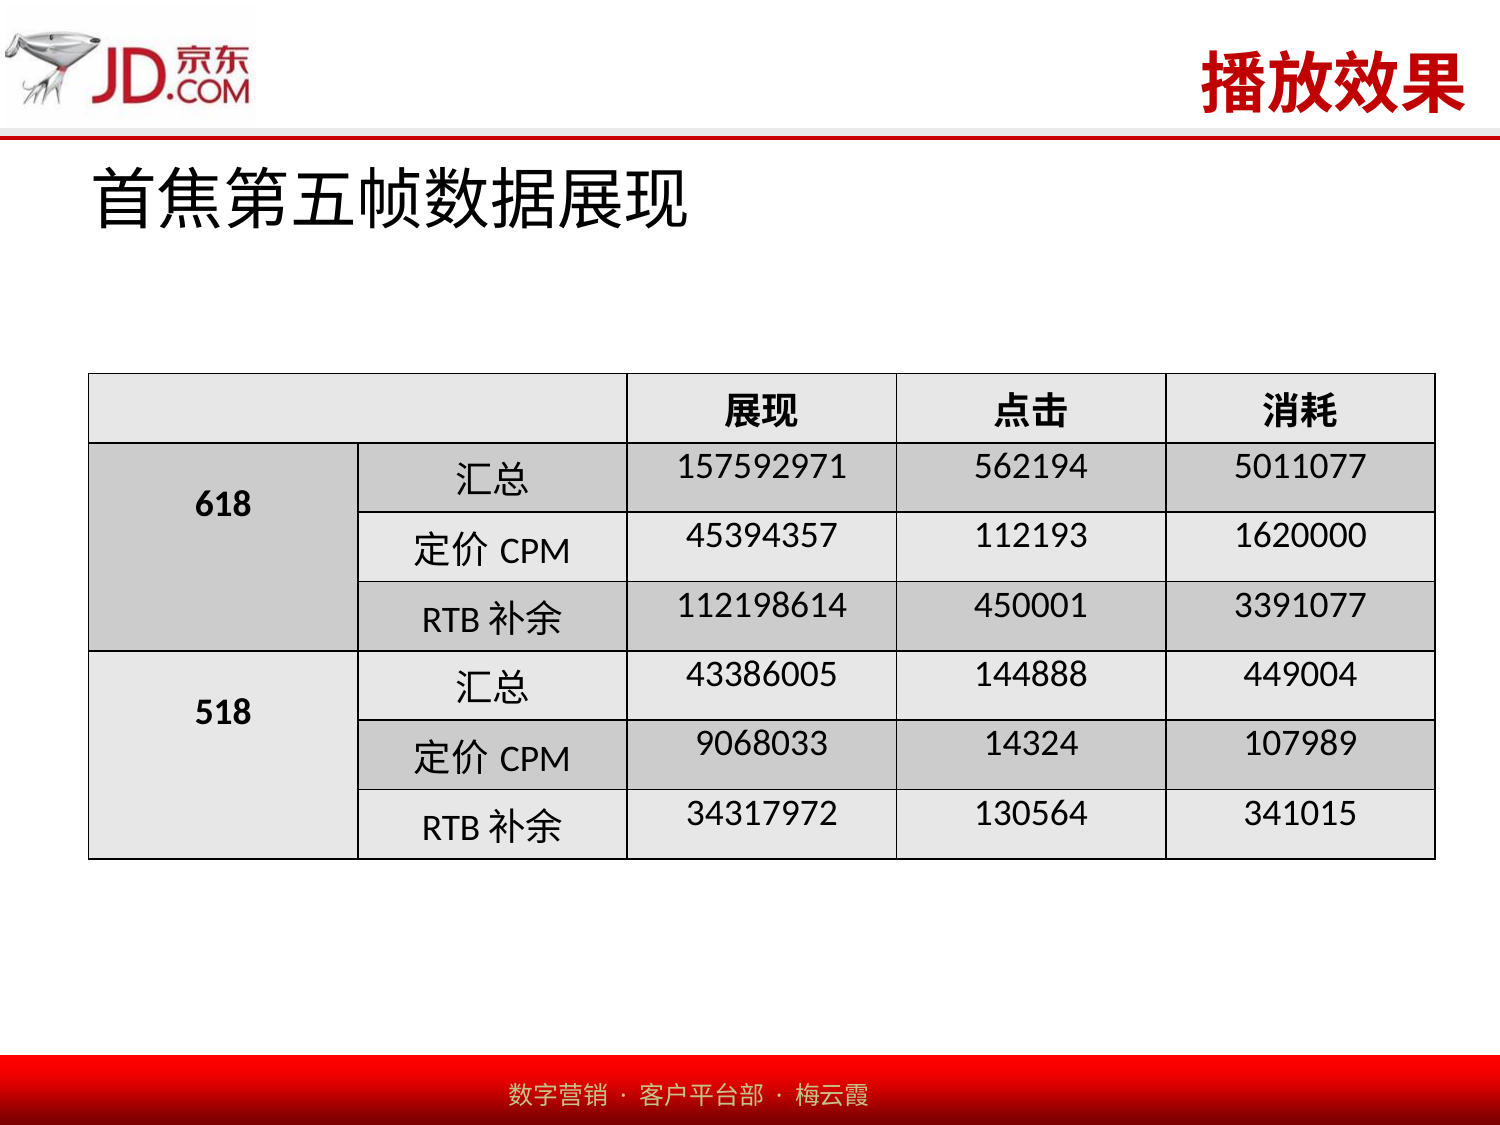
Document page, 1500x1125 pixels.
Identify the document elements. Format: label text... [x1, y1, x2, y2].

table_cell 144888 [897, 652, 1165, 719]
table_cell 618 [89, 444, 357, 650]
table_header [89, 374, 626, 442]
picture [0, 1055, 1500, 1125]
slide_number [75, 1057, 425, 1118]
table_cell 450001 [897, 582, 1165, 650]
table_cell 449004 [1167, 652, 1434, 719]
table_cell 14324 [897, 721, 1165, 789]
table_cell 9068033 [628, 721, 896, 789]
list 首焦第五帧数据展现 [75, 149, 1425, 986]
table_cell 汇总 [359, 444, 626, 511]
picture [0, 5, 1500, 140]
table_cell 汇总 [359, 652, 626, 719]
table_cell 45394357 [628, 513, 896, 581]
table_cell 107989 [1167, 721, 1434, 789]
table_cell 112198614 [628, 582, 896, 650]
table_cell 518 [89, 652, 357, 858]
table_header 展现 [628, 374, 896, 442]
table_cell 3391077 [1167, 582, 1434, 650]
table_cell RTB补余 [359, 790, 626, 858]
table_cell 341015 [1167, 790, 1434, 858]
table_cell 34317972 [628, 790, 896, 858]
table_header 点击 [897, 374, 1165, 442]
table_cell 130564 [897, 790, 1165, 858]
table_cell 定价CPM [359, 513, 626, 581]
table_header 消耗 [1167, 374, 1434, 442]
table_cell 43386005 [628, 652, 896, 719]
table_cell 5011077 [1167, 444, 1434, 511]
table_cell 562194 [897, 444, 1165, 511]
title 播放效果 [407, 33, 1483, 129]
table_cell 112193 [897, 513, 1165, 581]
table_cell 1620000 [1167, 513, 1434, 581]
table_cell 157592971 [628, 444, 896, 511]
table_cell 定价CPM [359, 721, 626, 789]
table_cell RTB补余 [359, 582, 626, 650]
